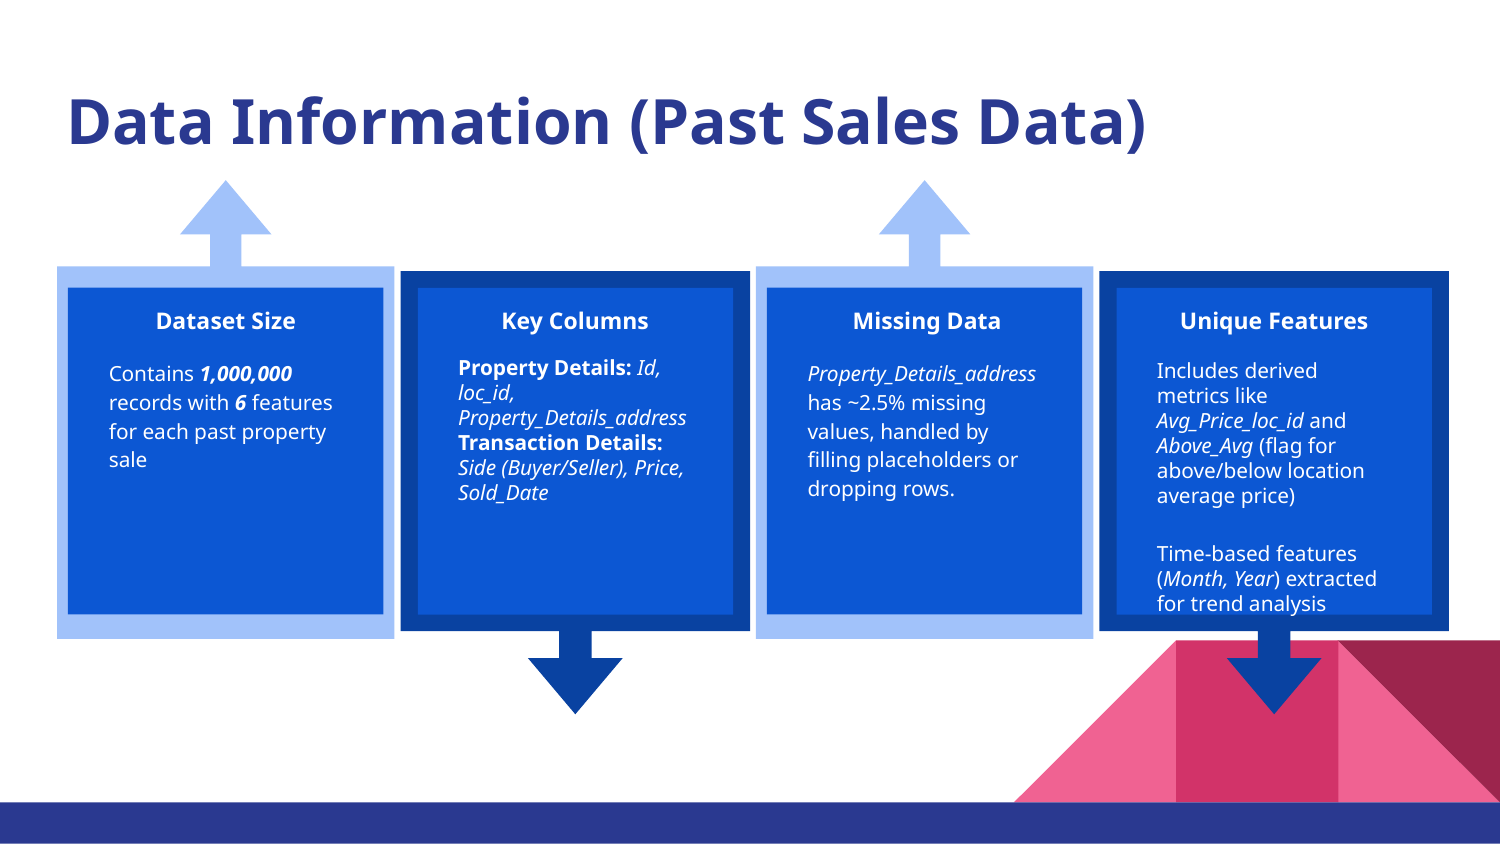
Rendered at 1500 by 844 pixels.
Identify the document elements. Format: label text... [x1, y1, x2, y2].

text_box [400, 270, 751, 715]
title Data Information (Past Sales Data) [51, 67, 1449, 167]
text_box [50, 187, 401, 632]
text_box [1099, 270, 1450, 715]
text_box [749, 187, 1100, 632]
